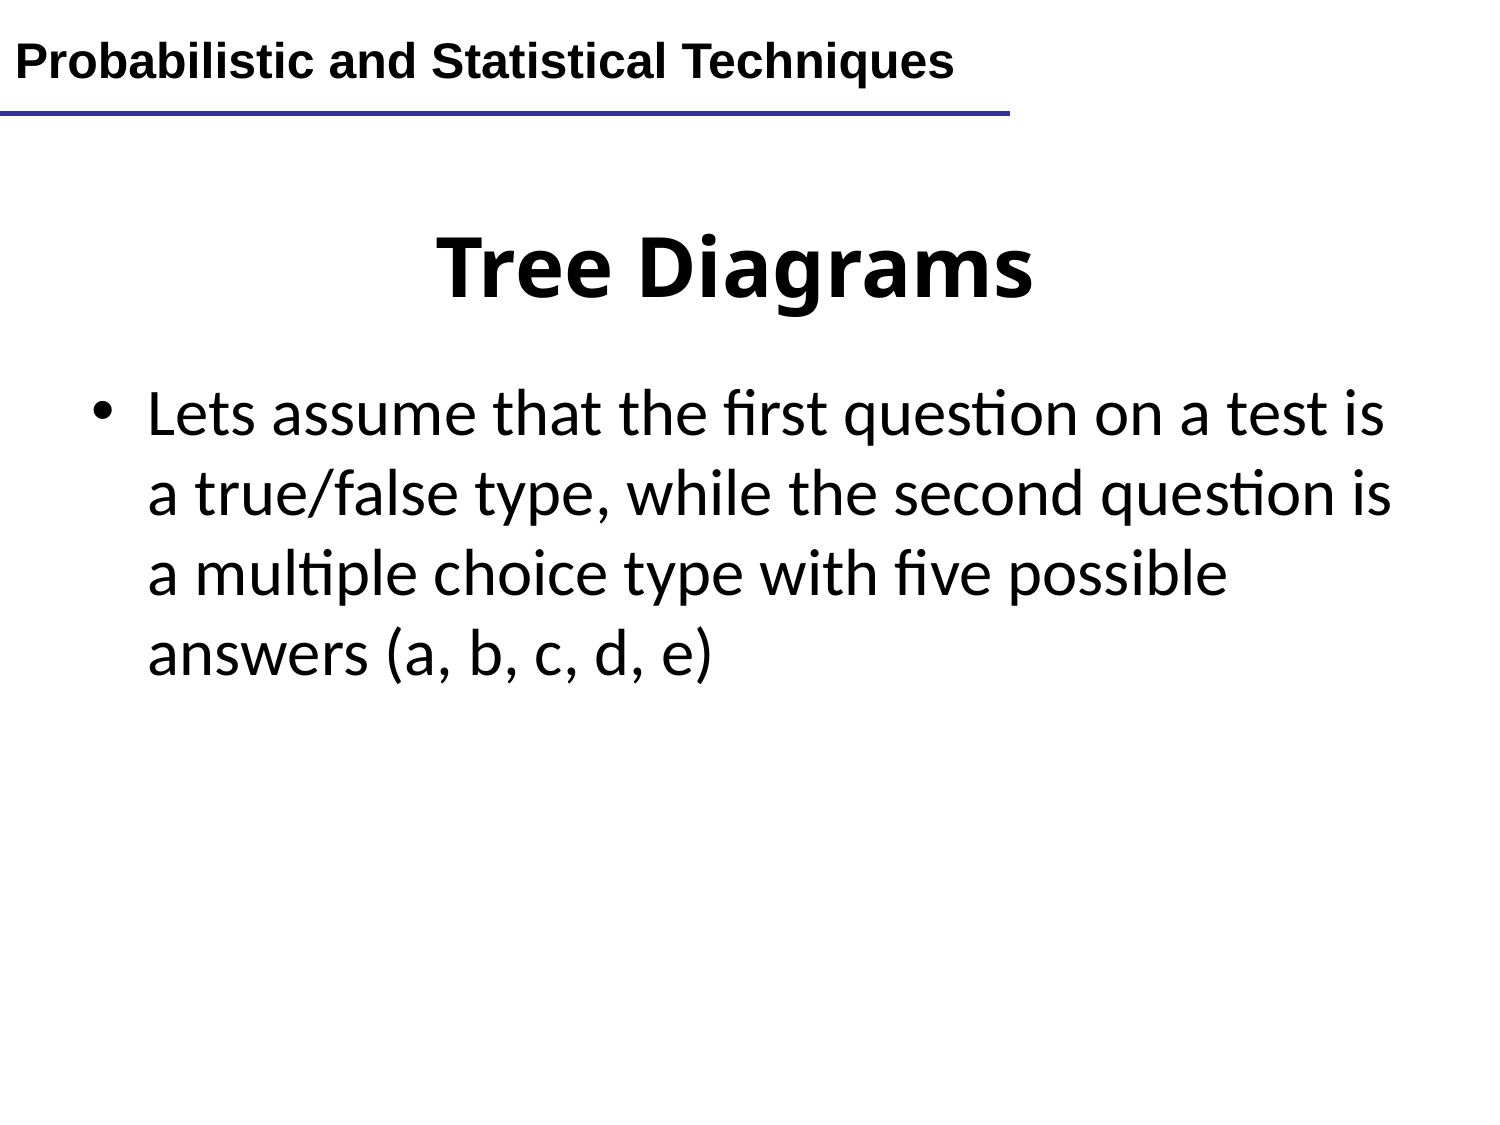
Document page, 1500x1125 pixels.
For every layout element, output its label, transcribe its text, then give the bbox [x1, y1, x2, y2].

text_box Probabilistic and Statistical Techniques [0, 0, 1238, 118]
text_box Tree Diagrams [147, 196, 1323, 333]
list Lets assume that the first question on a test is a true/false type, while the second question is a multiple choice type with five possible answers (a, b, c, d, e) [76, 361, 1427, 1086]
